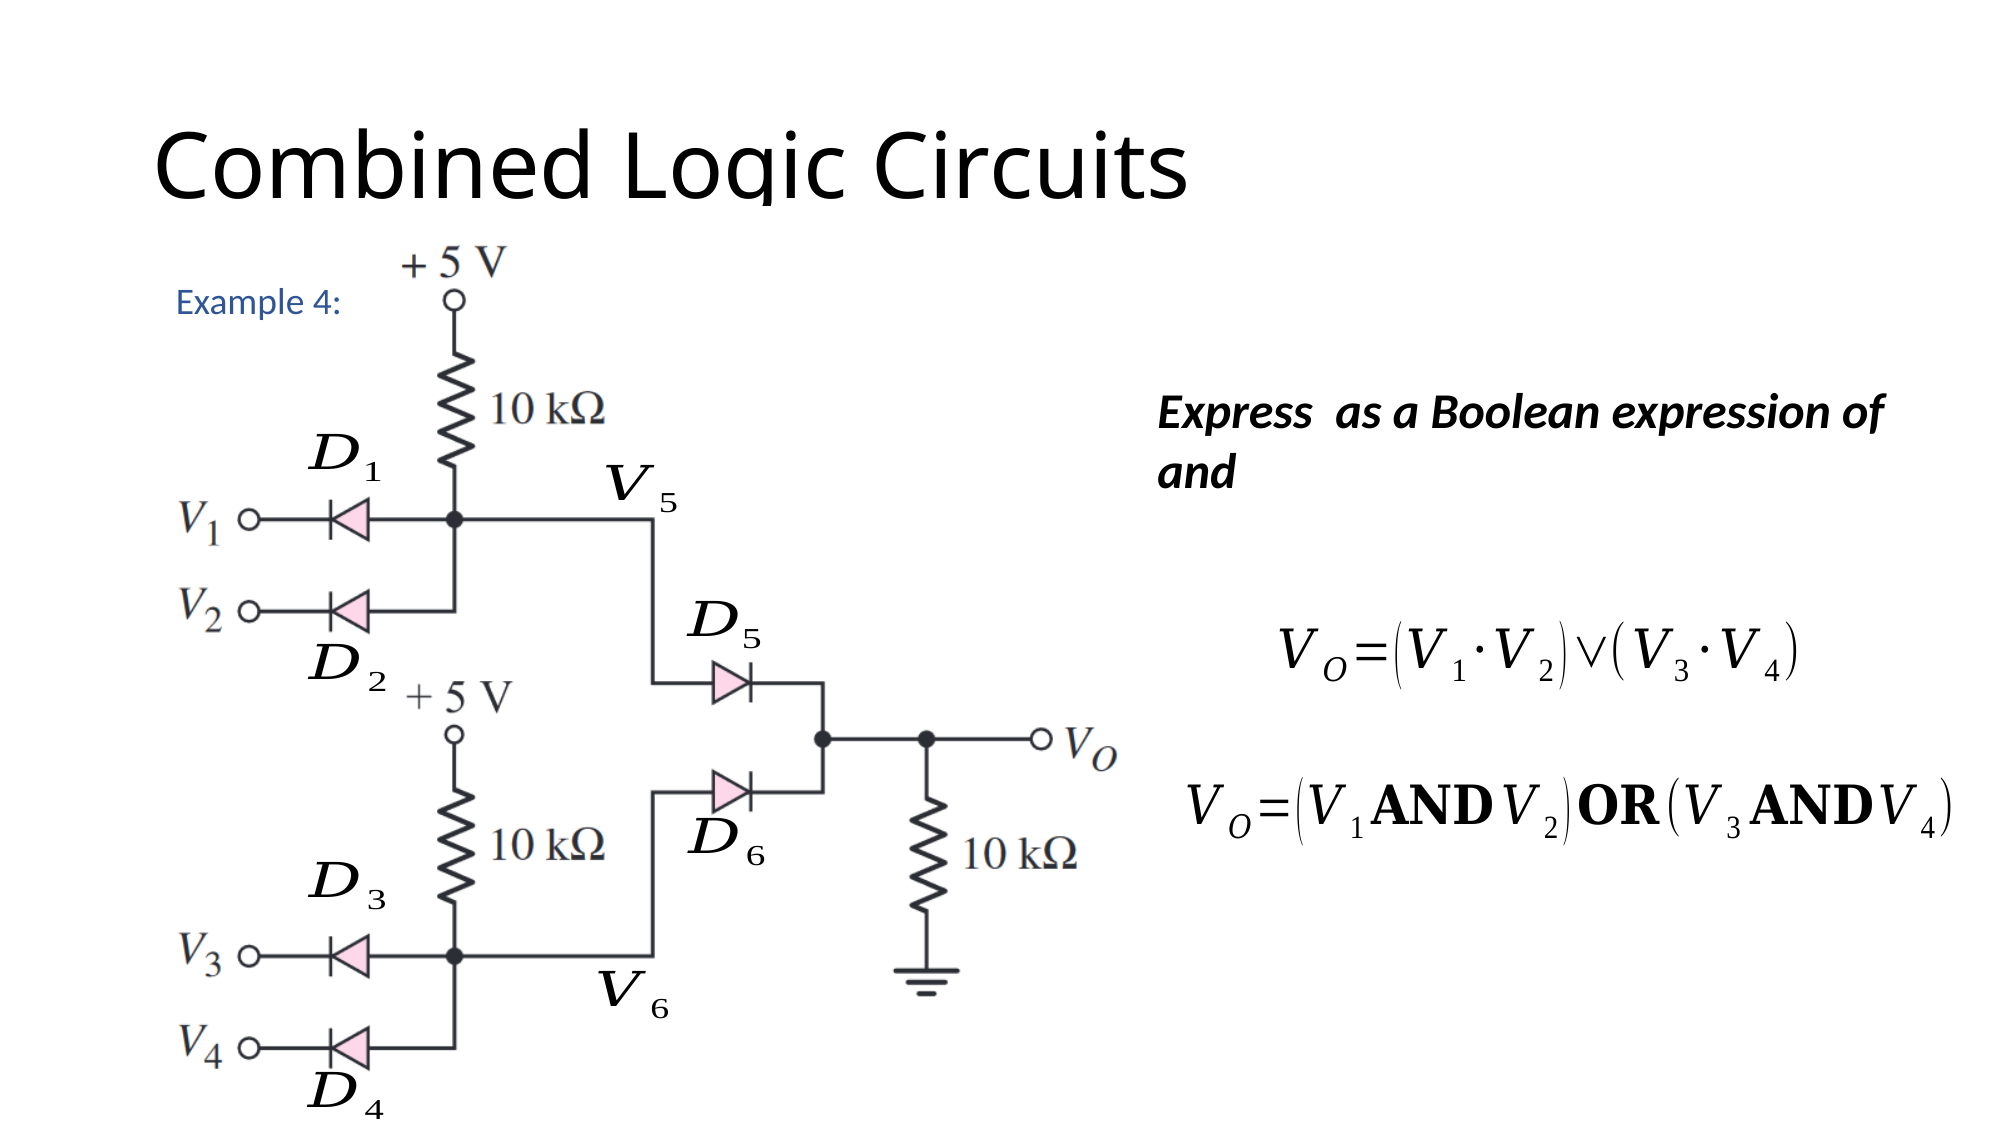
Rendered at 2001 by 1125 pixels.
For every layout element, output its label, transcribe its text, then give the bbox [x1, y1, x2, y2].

picture [122, 206, 1143, 1094]
title Combined Logic Circuits [137, 59, 1863, 278]
